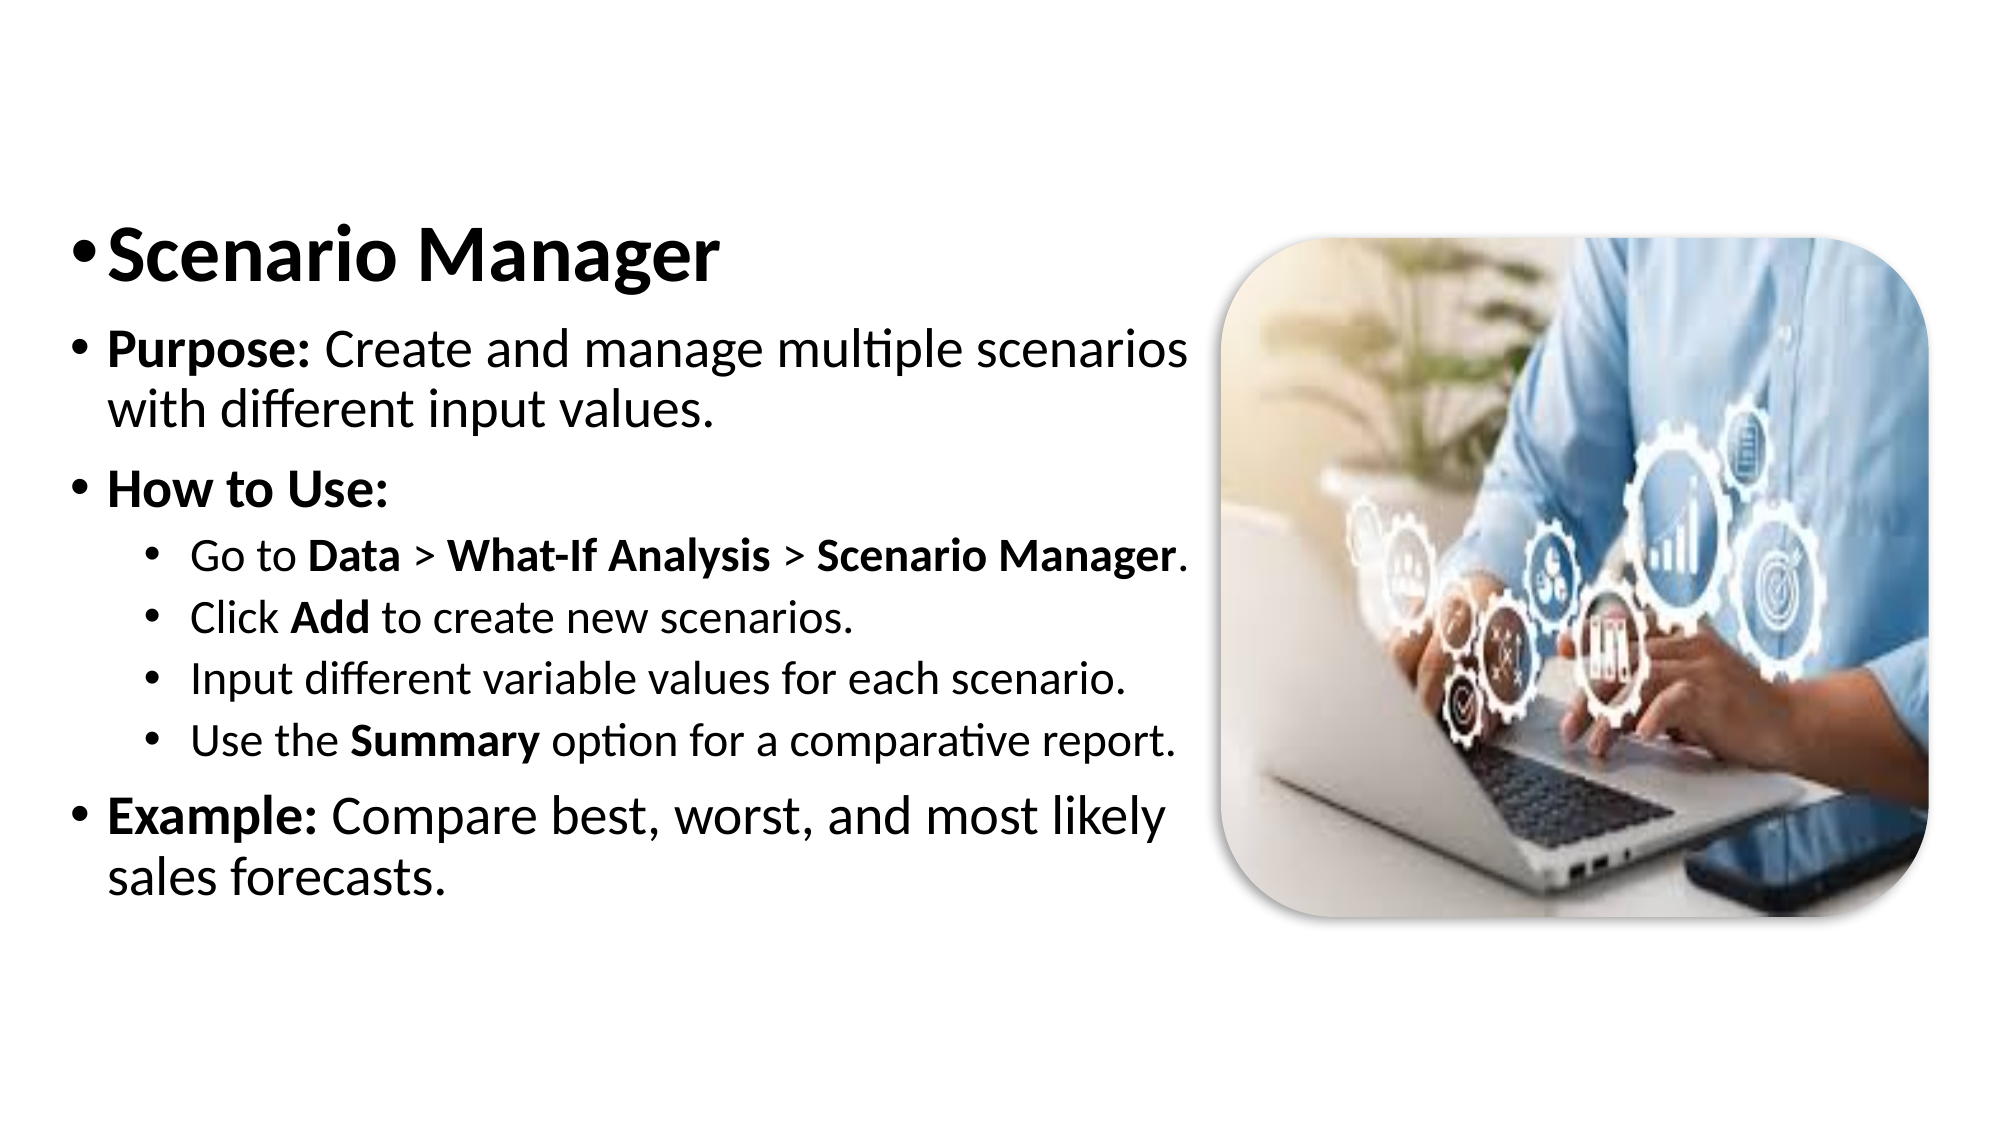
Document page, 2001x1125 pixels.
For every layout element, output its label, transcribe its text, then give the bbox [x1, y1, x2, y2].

picture [1220, 237, 1929, 917]
list Scenario Manager Purpose: Create and manage multiple scenarios with different input values. How to Use: Go to Data > What-If Analysis > Scenario Manager. Click Add to create new scenarios. Input different variable values for each scenario. Use the Summary option for a comparative report. Example: Compare best, worst, and most likely sales forecasts. [55, 203, 1263, 917]
